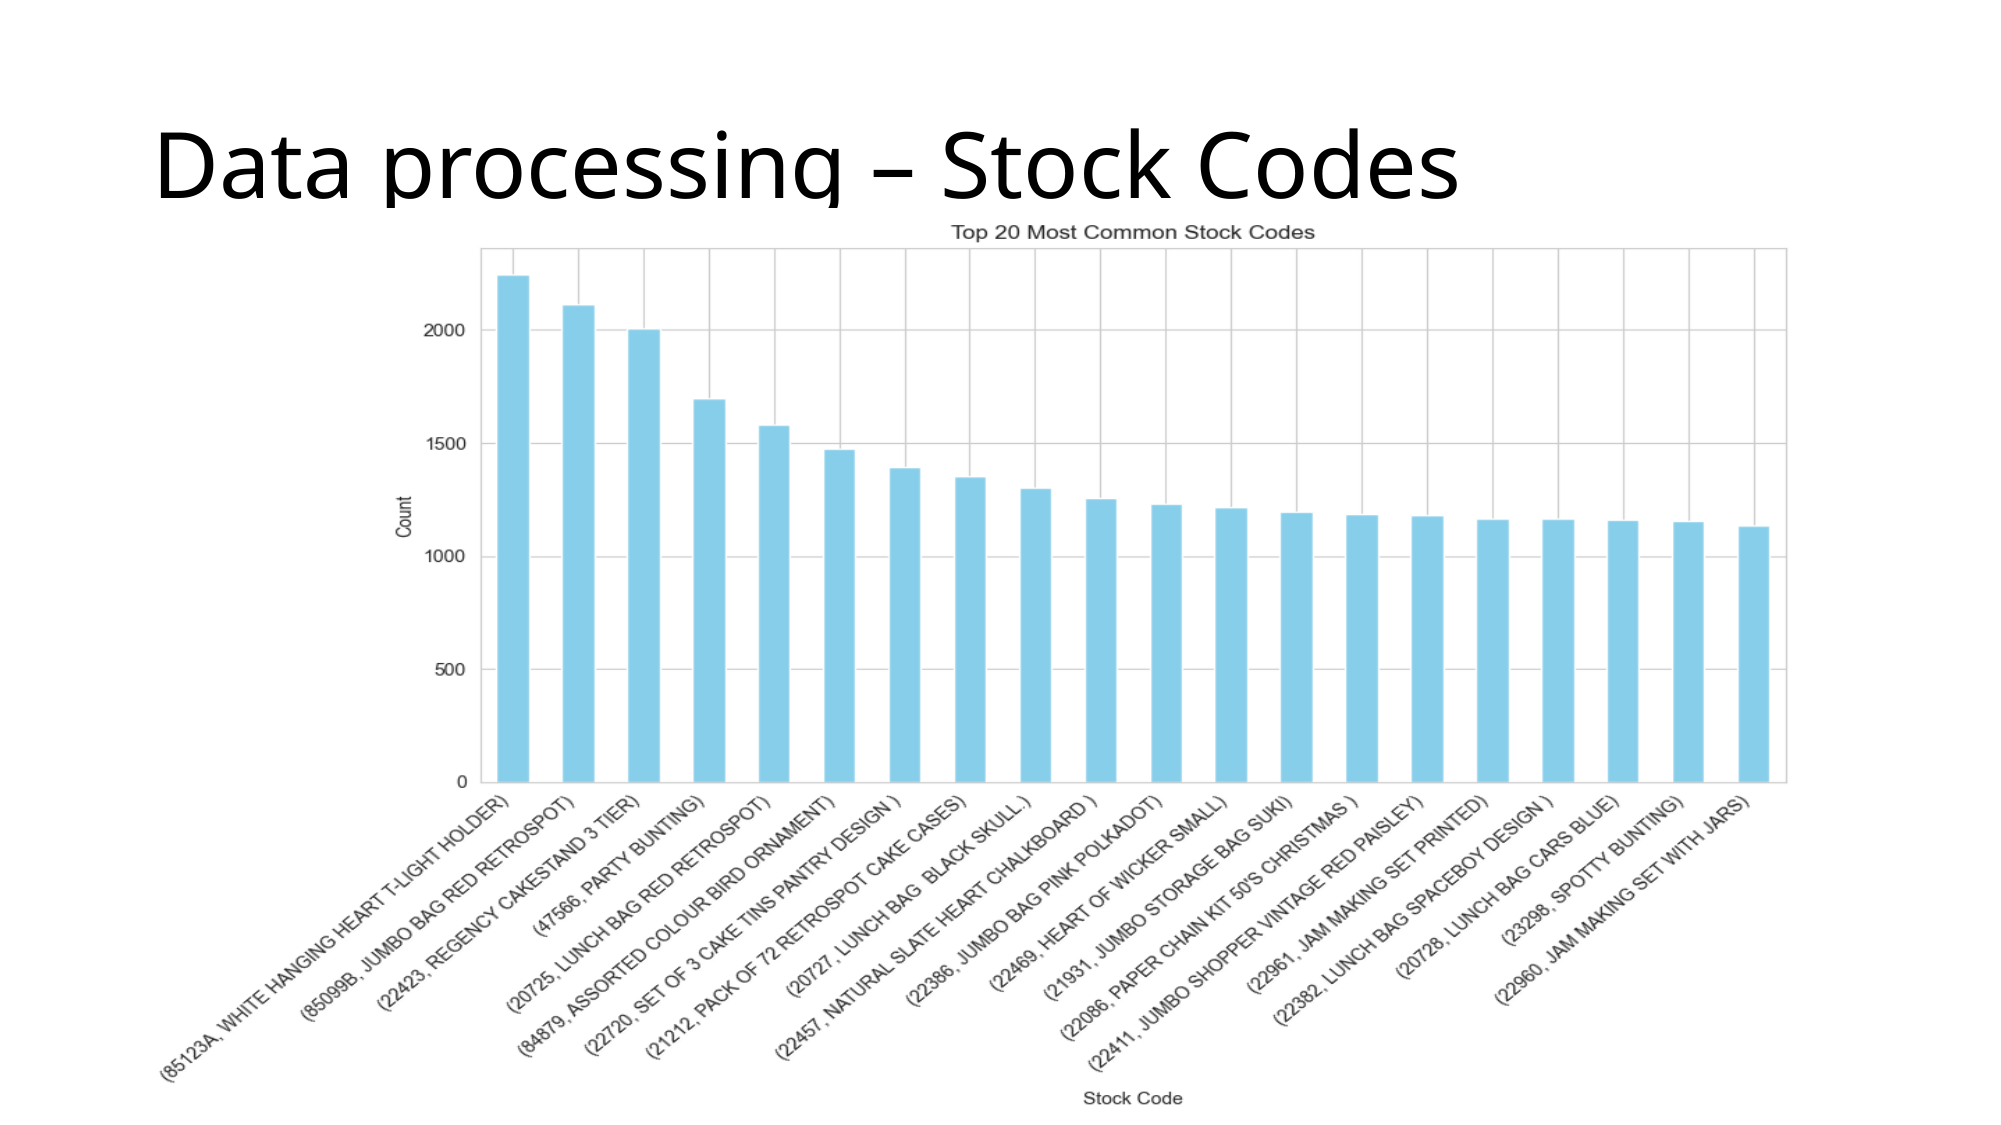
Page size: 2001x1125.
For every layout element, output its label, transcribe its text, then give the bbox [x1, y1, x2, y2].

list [136, 208, 1808, 1125]
title Data processing – Stock Codes [137, 59, 1863, 278]
